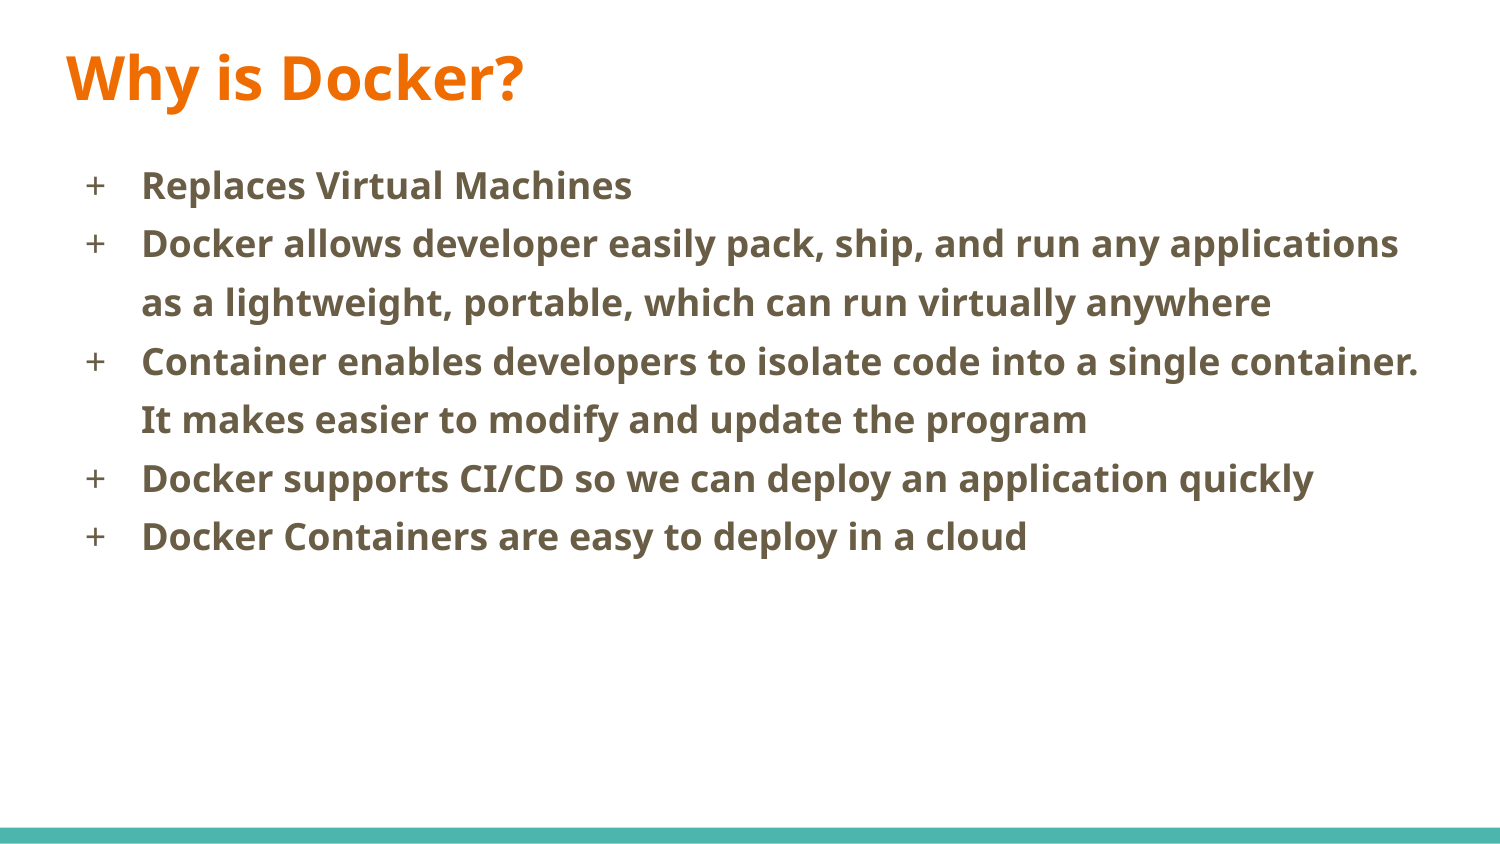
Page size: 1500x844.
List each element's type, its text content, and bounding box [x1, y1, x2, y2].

list Replaces Virtual Machines Docker allows developer easily pack, ship, and run any applications as a lightweight, portable, which can run virtually anywhere Container enables developers to isolate code into a single container. It makes easier to modify and update the program Docker supports CI/CD so we can deploy an application quickly Docker Containers are easy to deploy in a cloud [51, 136, 1449, 750]
title Why is Docker? [51, 20, 1449, 136]
